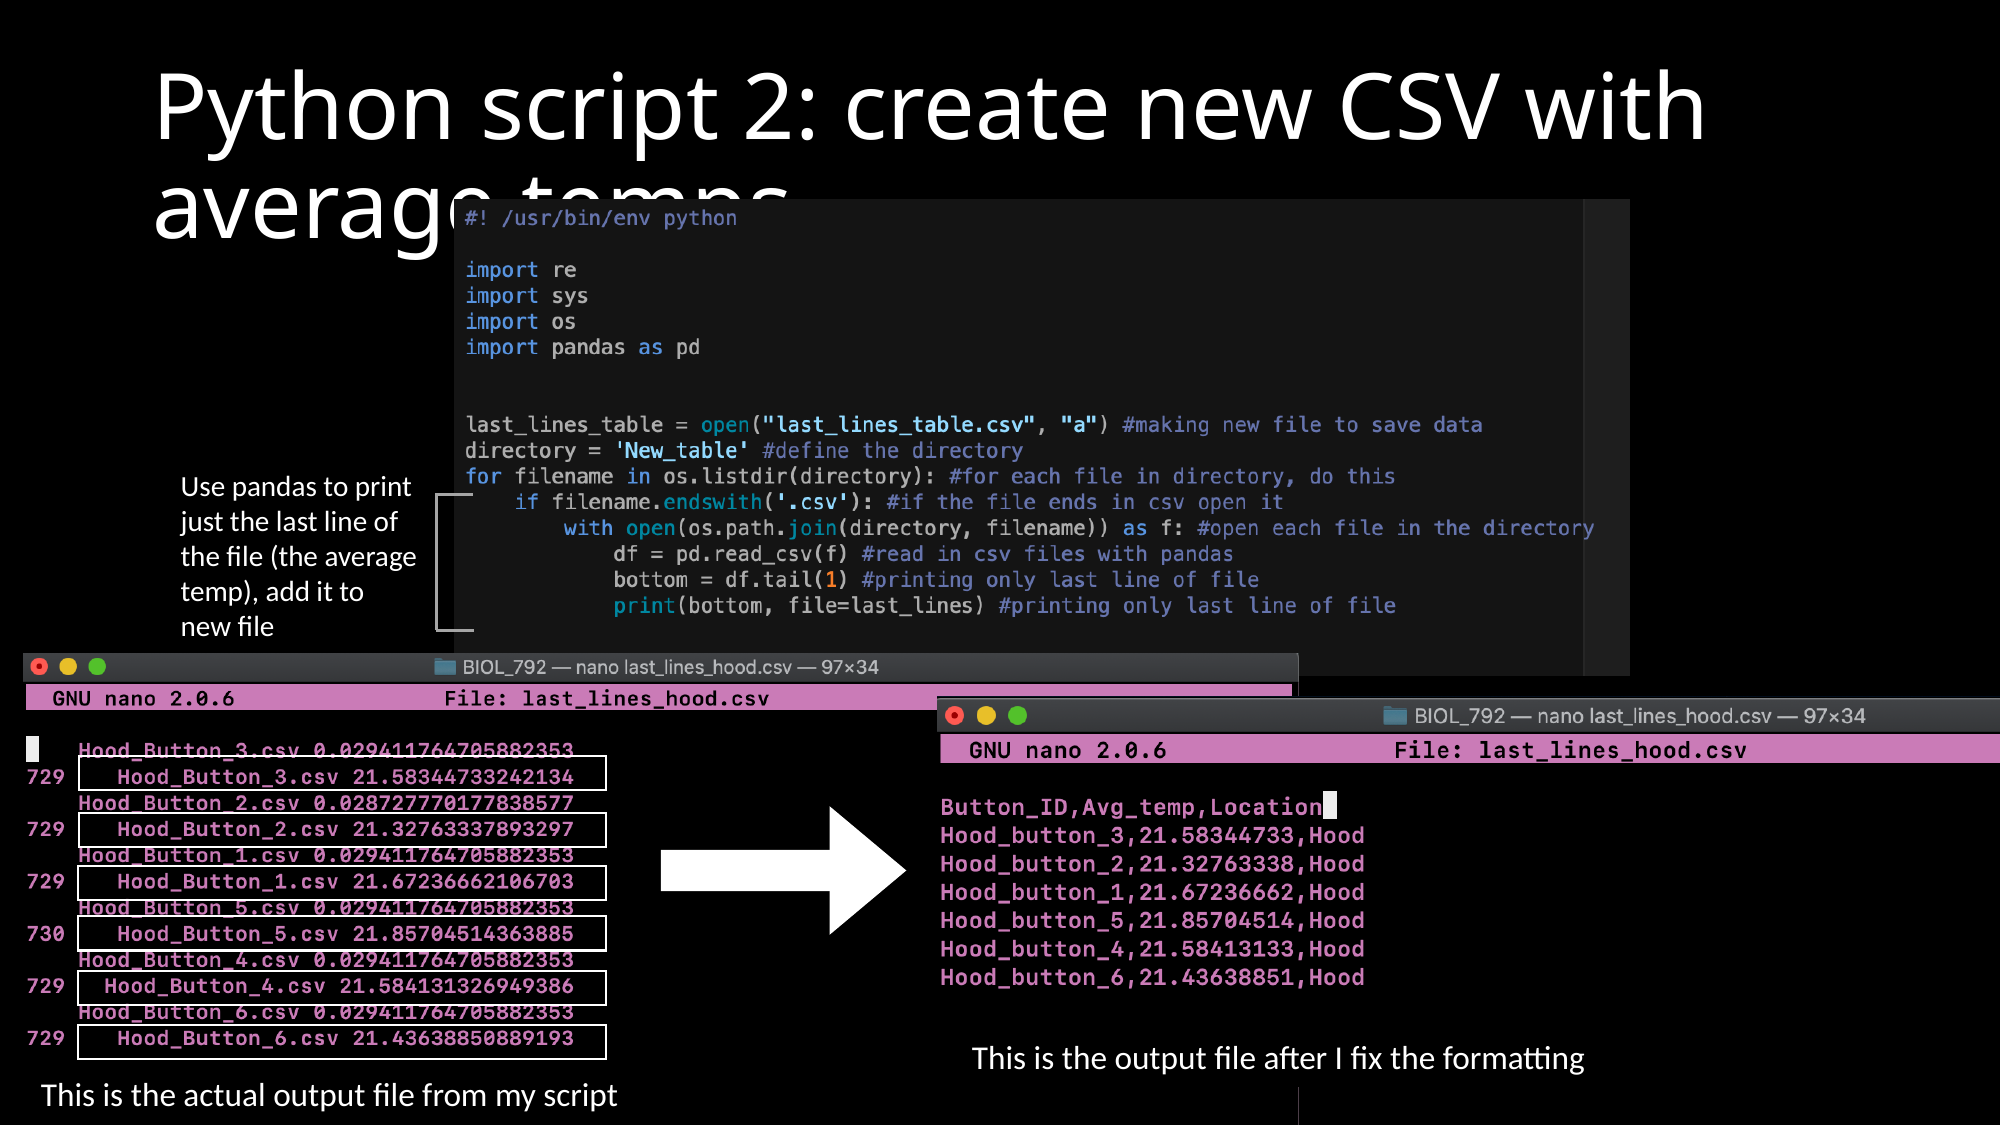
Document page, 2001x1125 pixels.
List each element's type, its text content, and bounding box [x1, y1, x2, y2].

picture [23, 199, 2000, 1125]
title Python script 2: create new CSV with average temps [137, 50, 1863, 268]
text_box Use pandas to print just the last line of the file (the average temp), add it to new file [165, 459, 437, 650]
